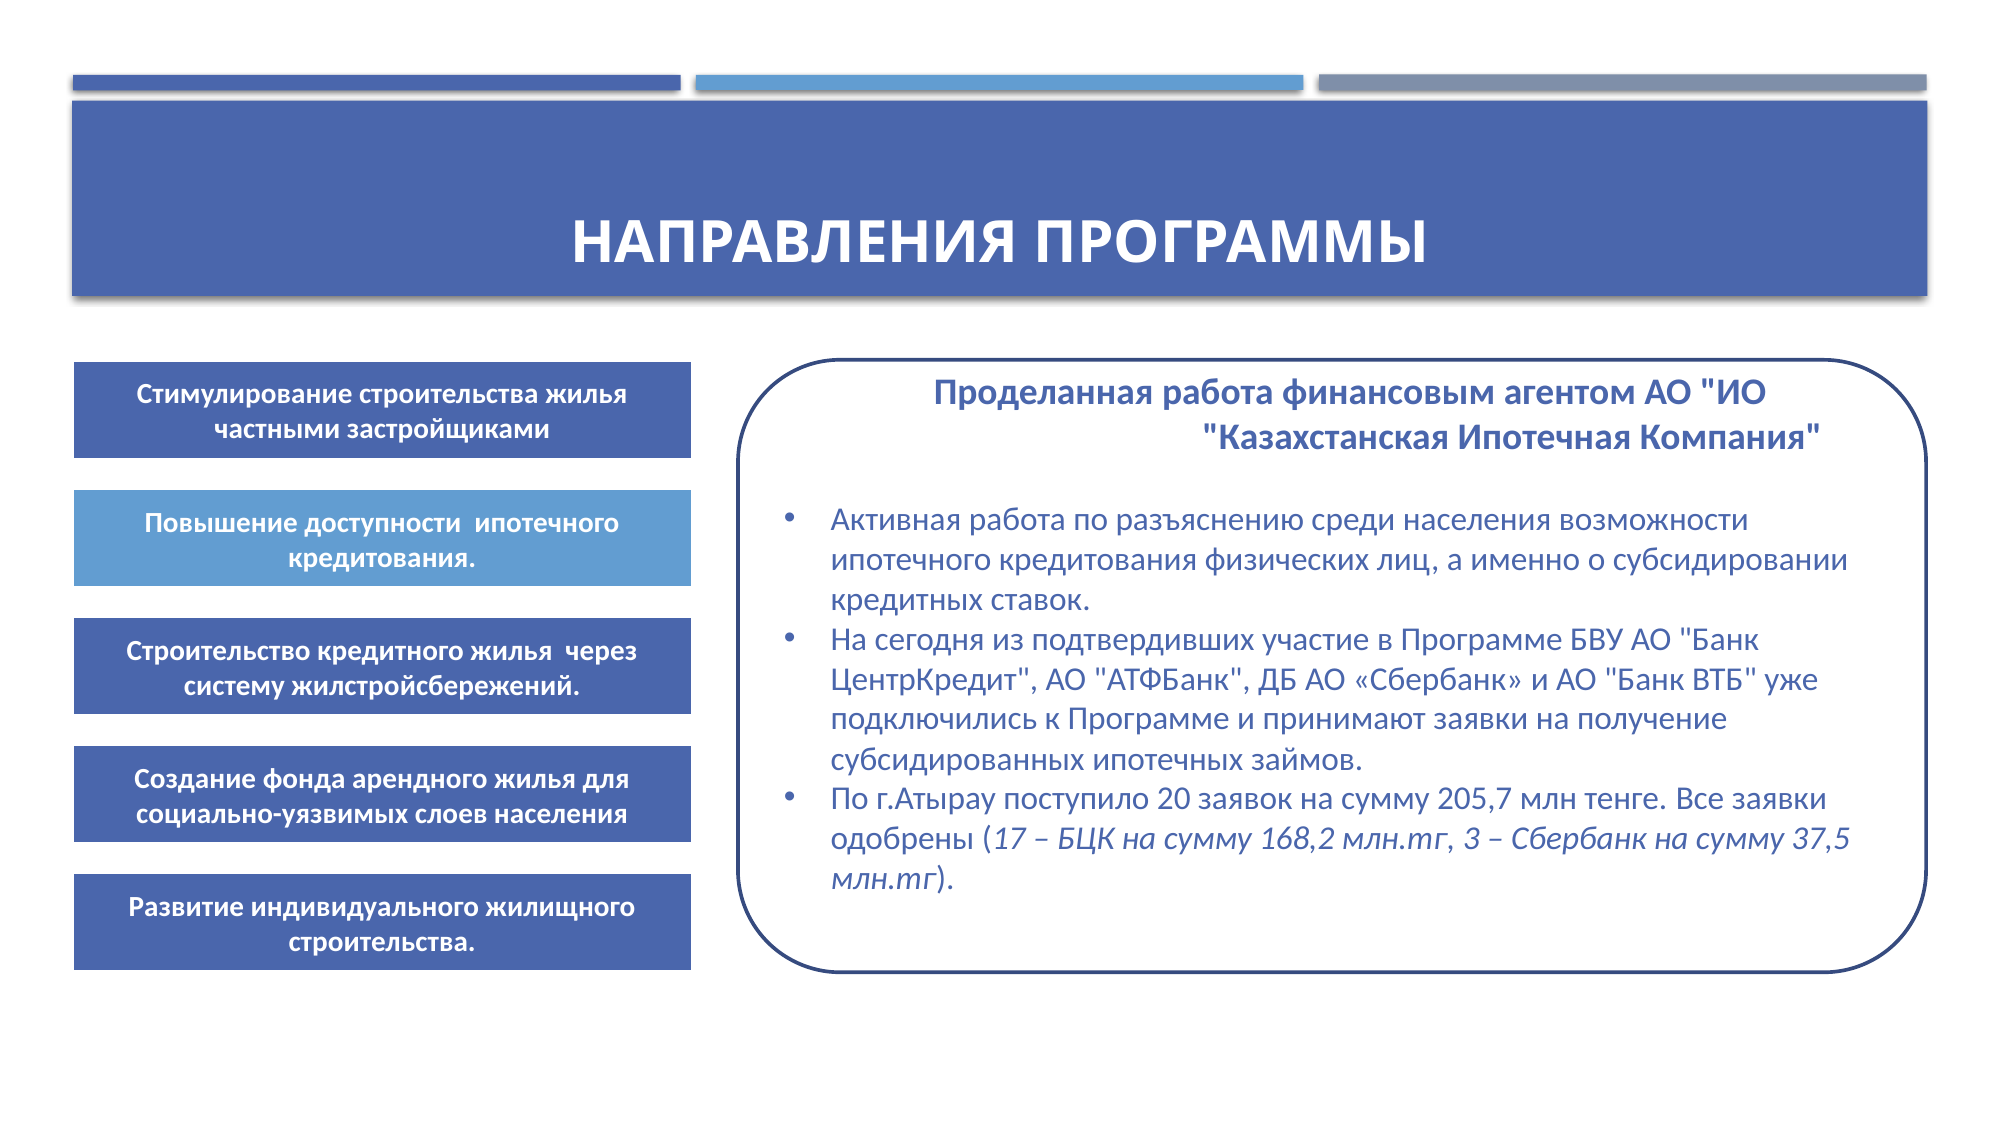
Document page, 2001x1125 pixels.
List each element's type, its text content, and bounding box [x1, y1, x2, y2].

text_box Повышение доступности ипотечного кредитования. [70, 486, 695, 589]
text_box Проделанная работа финансовым агентом АО "ИО "Казахстанская Ипотечная Компания" Активная работа по разъяснению среди населения возможности ипотечного кредитования физических лиц, а именно о субсидировании кредитных ставок. На сегодня из подтвердивших участие в Программе БВУ АО "Банк ЦентрКредит", АО "АТФБанк", ДБ АО «Сбербанк» и АО "Банк ВТБ" уже подключились к Программе и принимают заявки на получение субсидированных ипотечных займов. По г.Атырау поступило 20 заявок на сумму 205,7 млн тенге. Все заявки одобрены (17 – БЦК на сумму 168,2 млн.тг, 3 – Сбербанк на сумму 37,5 млн.тг). [769, 359, 1905, 1079]
text_box Создание фонда арендного жилья для социально-уязвимых слоев населения [70, 743, 695, 846]
text_box [1905, 396, 1928, 936]
title Направления программы [95, 115, 1905, 282]
text_box Стимулирование строительства жилья частными застройщиками [70, 358, 695, 461]
text_box [736, 386, 769, 947]
text_box Развитие индивидуального жилищного строительства. [70, 871, 695, 974]
text_box Строительство кредитного жилья через систему жилстройсбережений. [70, 614, 695, 718]
